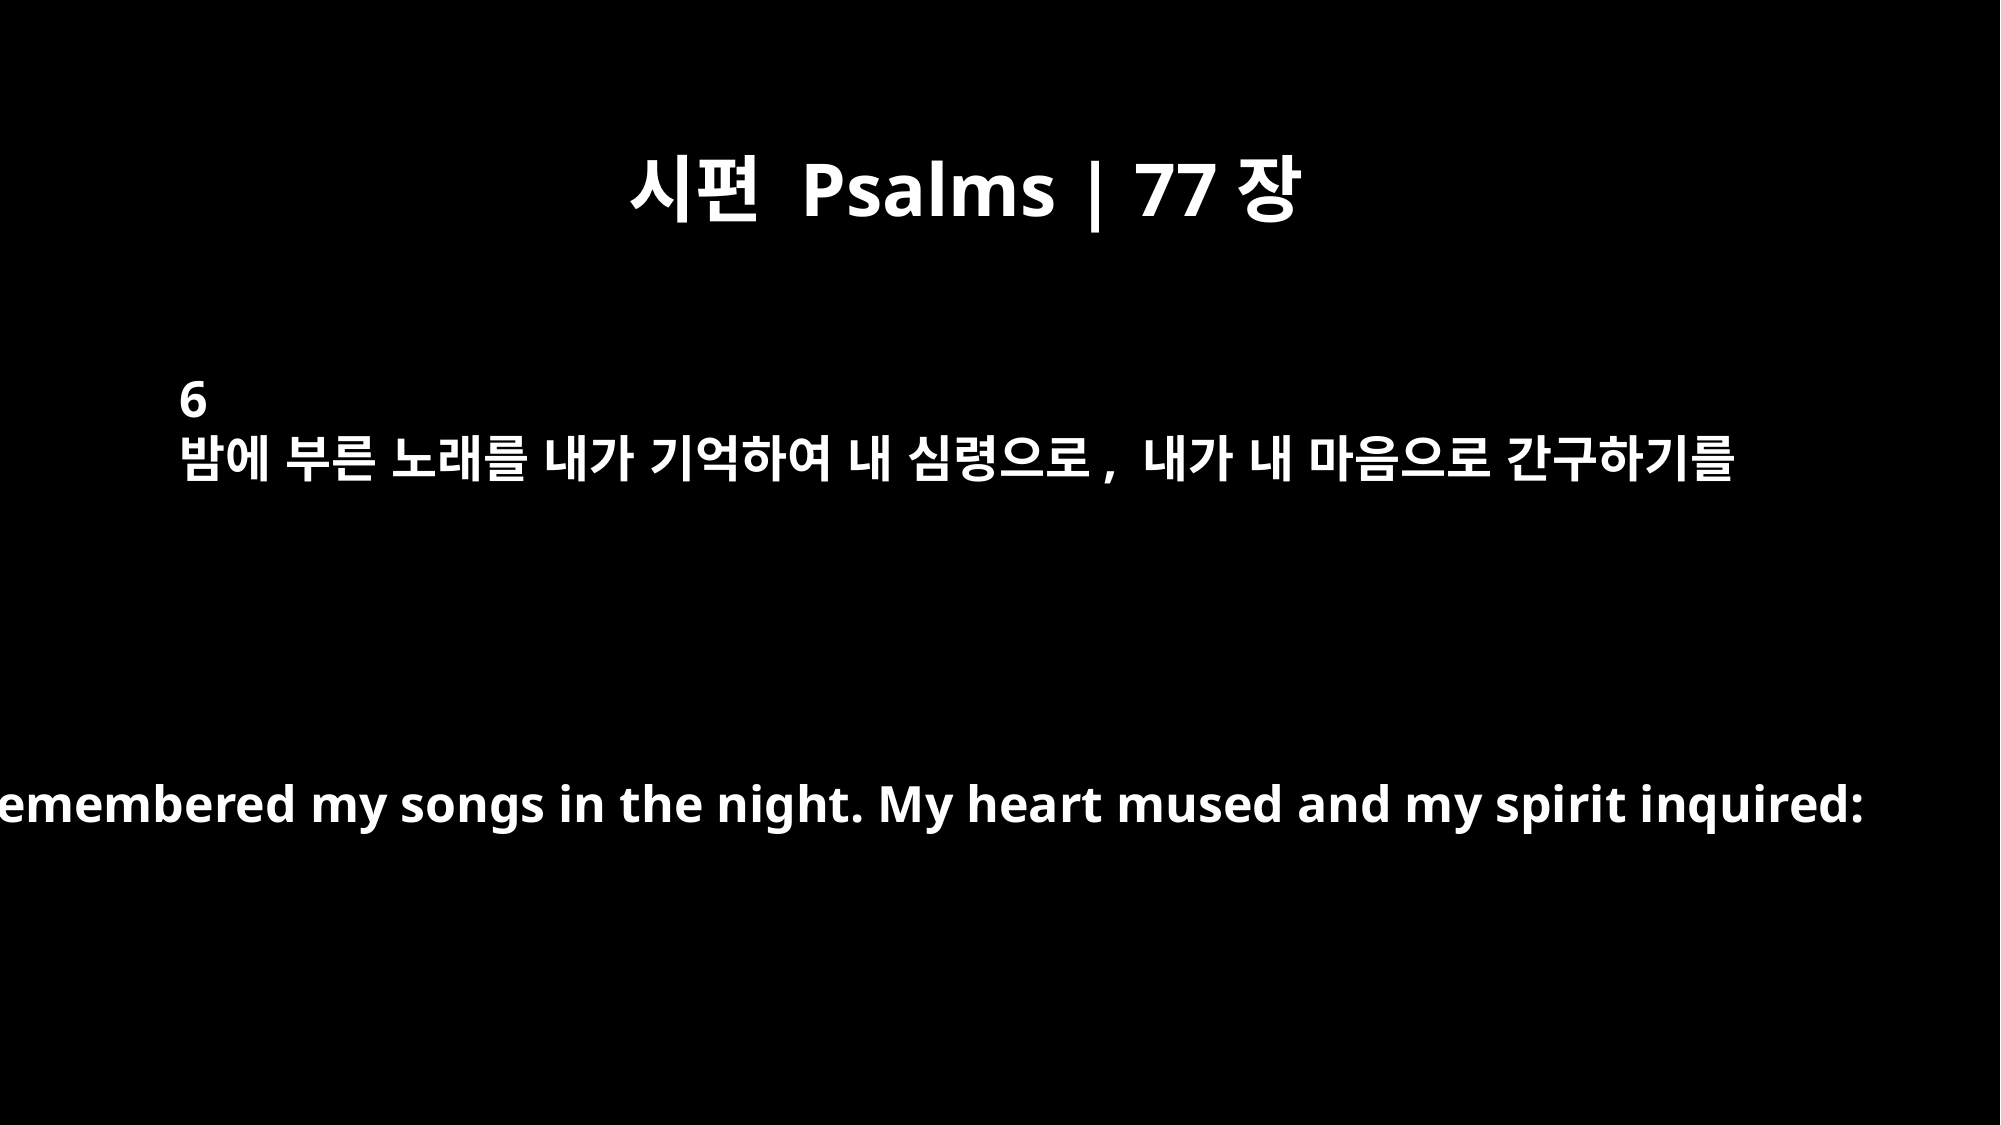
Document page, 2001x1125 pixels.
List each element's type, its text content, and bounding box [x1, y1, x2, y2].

text_box I remembered my songs in the night. My heart mused and my spirit inquired: [0, 764, 1881, 840]
text_box 시편 Psalms | 77장 [613, 136, 1319, 239]
text_box 6 밤에 부른 노래를 내가 기억하여 내 심령으로, 내가 내 마음으로 간구하기를 [165, 359, 1752, 495]
